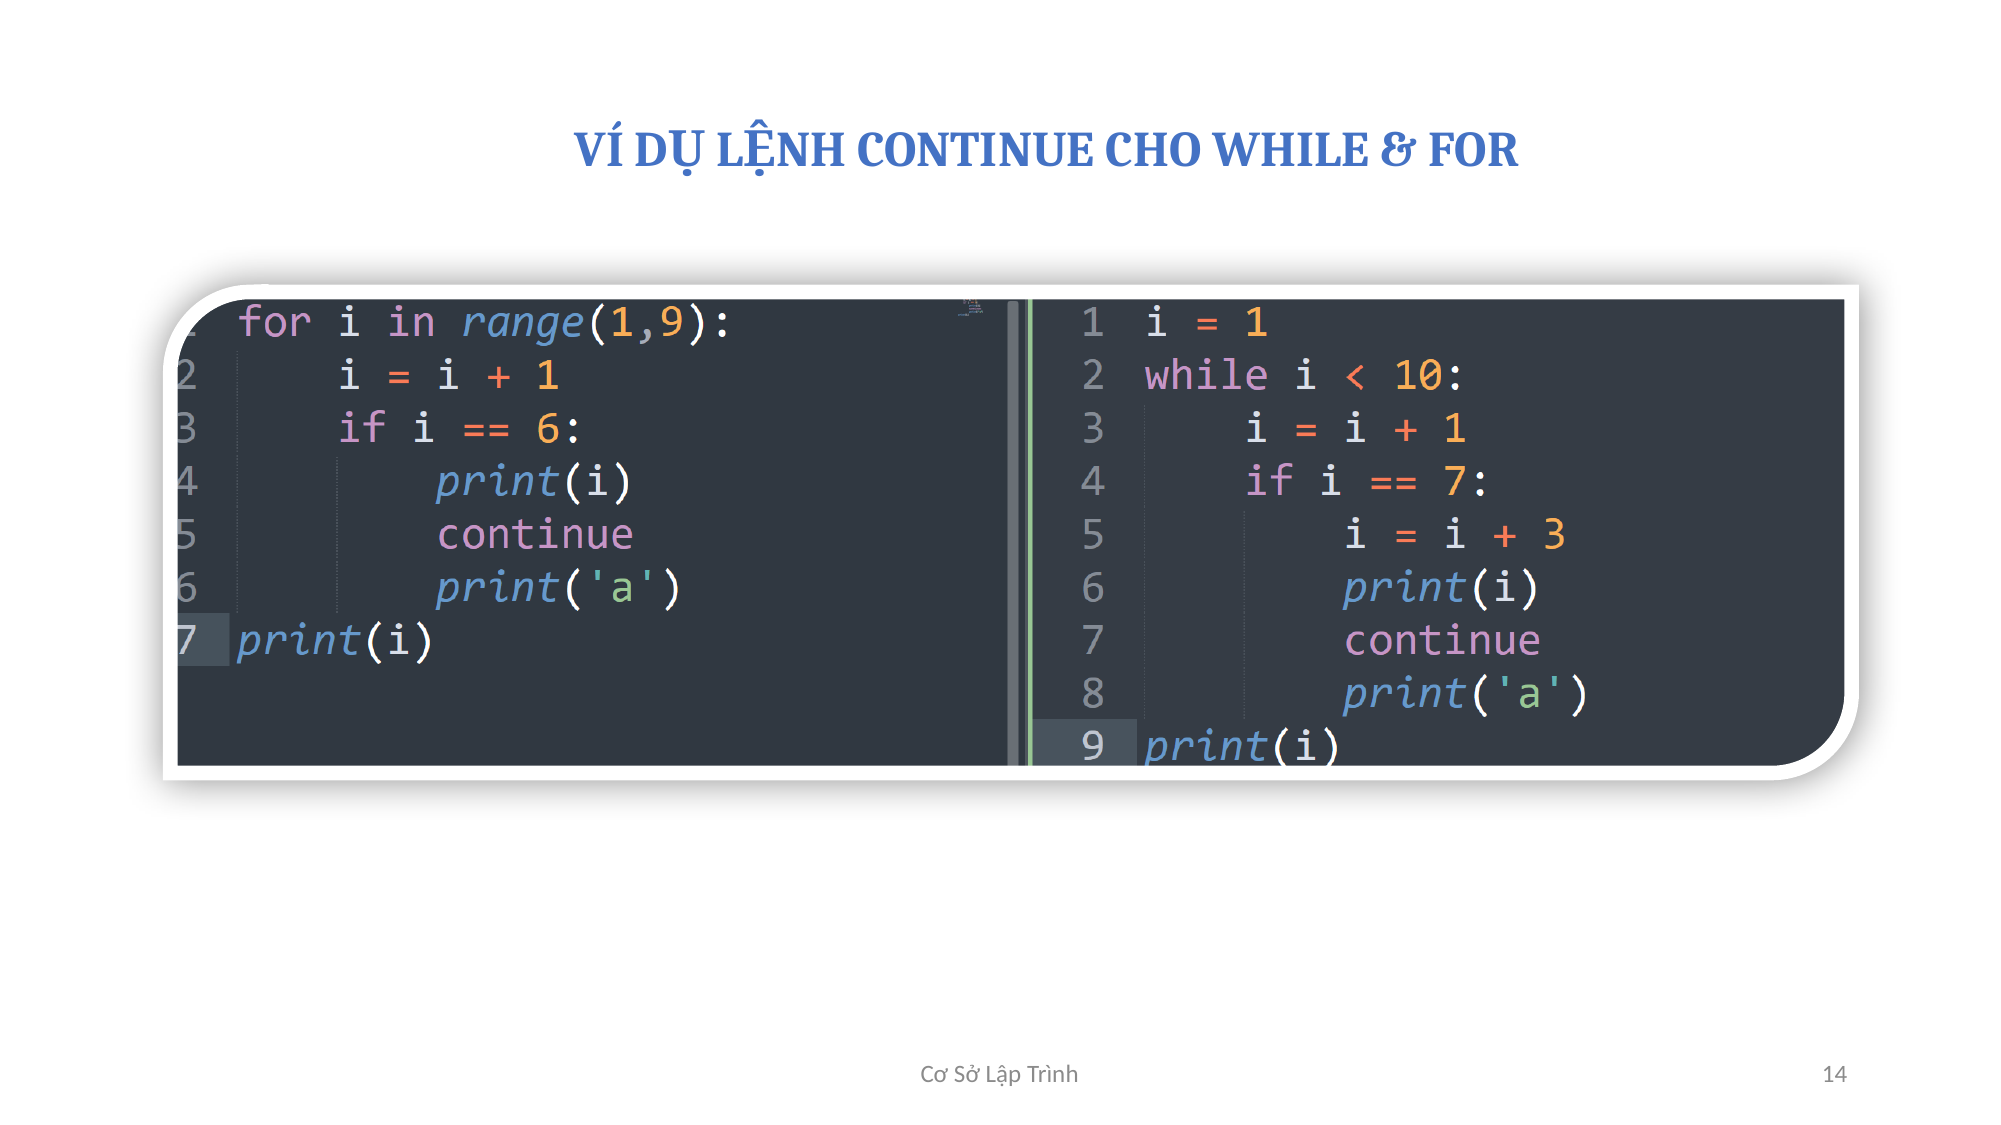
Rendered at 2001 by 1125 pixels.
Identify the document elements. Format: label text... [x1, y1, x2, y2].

slide_number 14 [1412, 1042, 1863, 1103]
text_box VÍ DỤ LỆNH CONTINUE CHO WHILE & FOR [559, 116, 1560, 186]
footer Cơ Sở Lập Trình [662, 1042, 1338, 1103]
picture [170, 291, 1852, 774]
